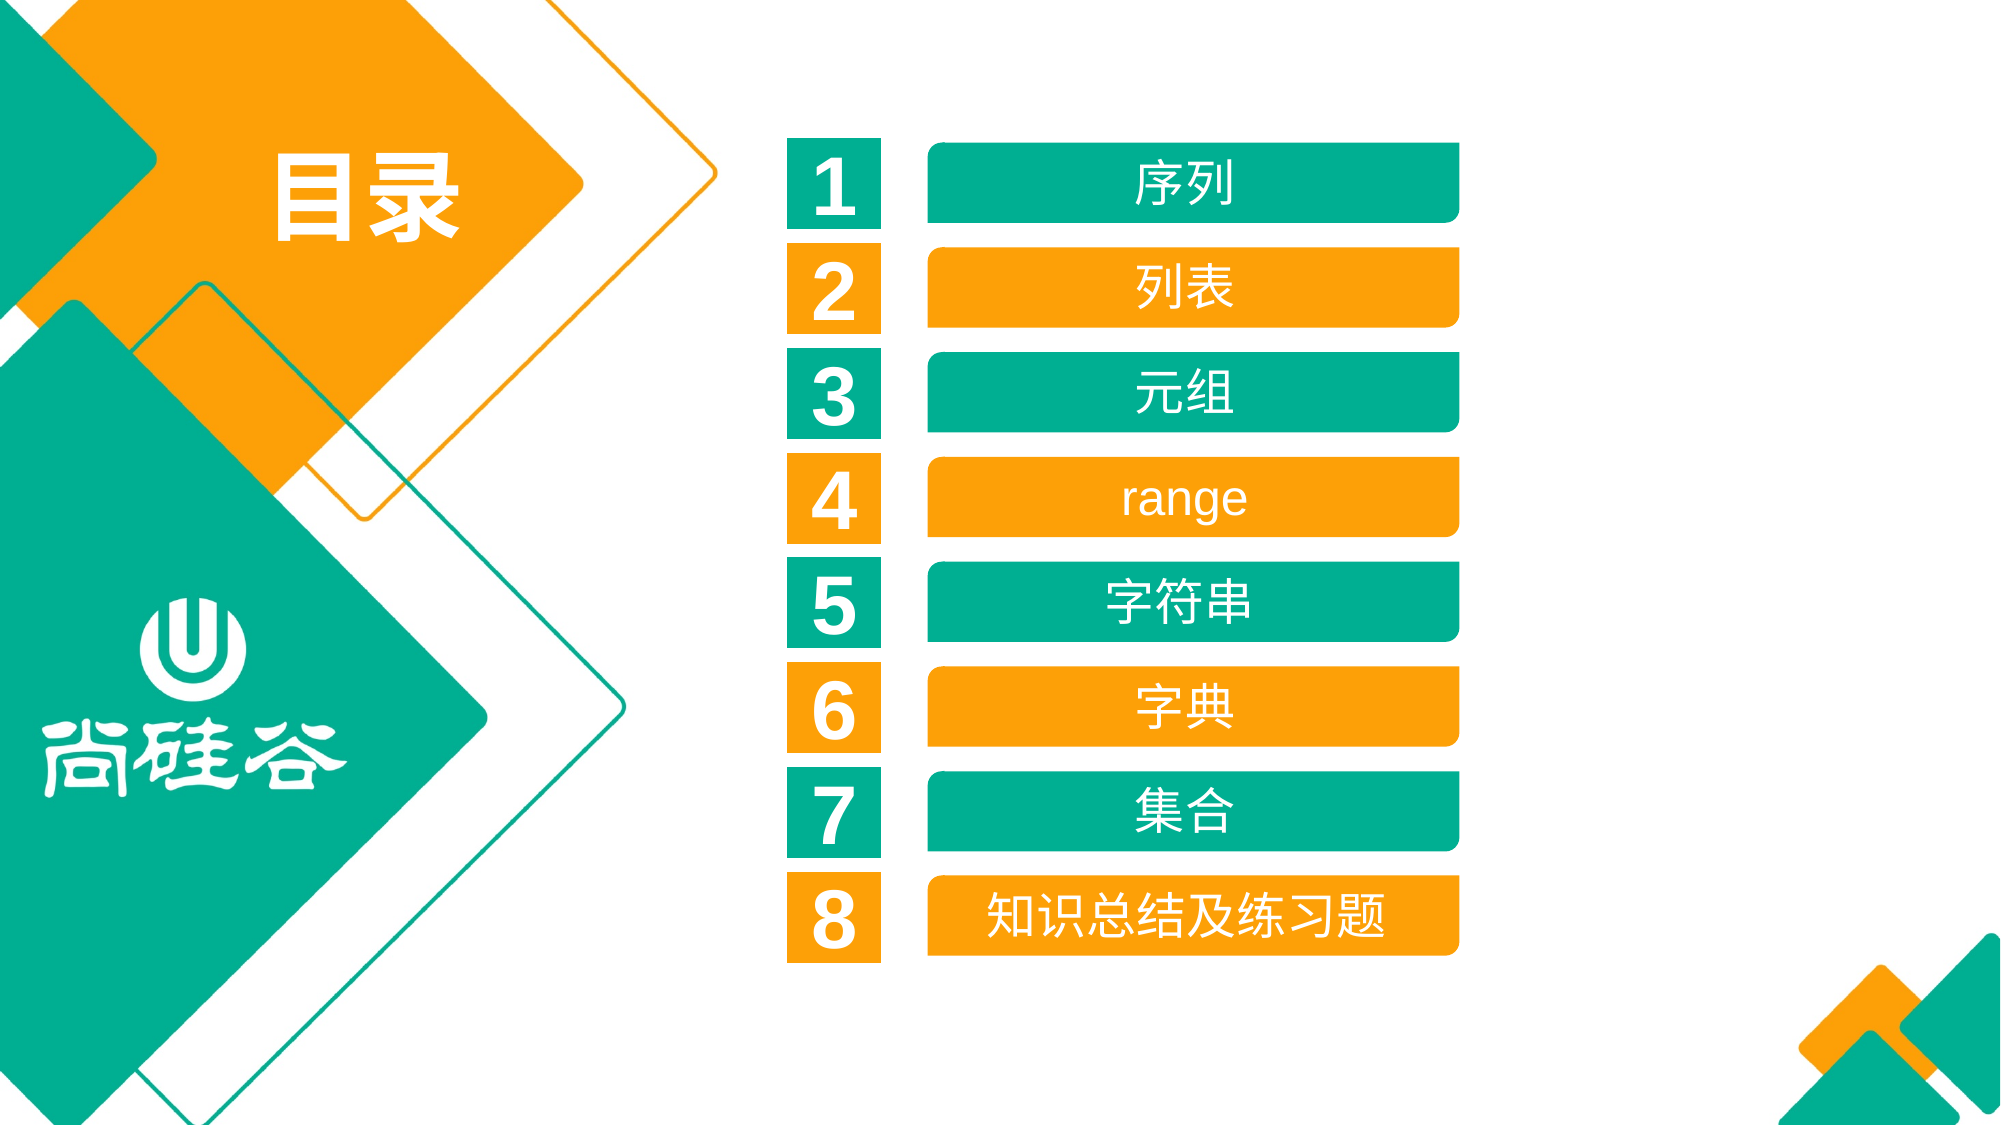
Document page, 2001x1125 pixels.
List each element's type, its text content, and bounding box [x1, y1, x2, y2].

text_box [788, 858, 1459, 975]
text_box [788, 334, 1459, 438]
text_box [788, 124, 1459, 229]
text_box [788, 438, 1459, 543]
text_box 目录 [250, 126, 481, 262]
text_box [788, 229, 1459, 334]
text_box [788, 543, 1459, 648]
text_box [788, 648, 1459, 765]
picture [0, 0, 2001, 1125]
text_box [788, 765, 1459, 858]
